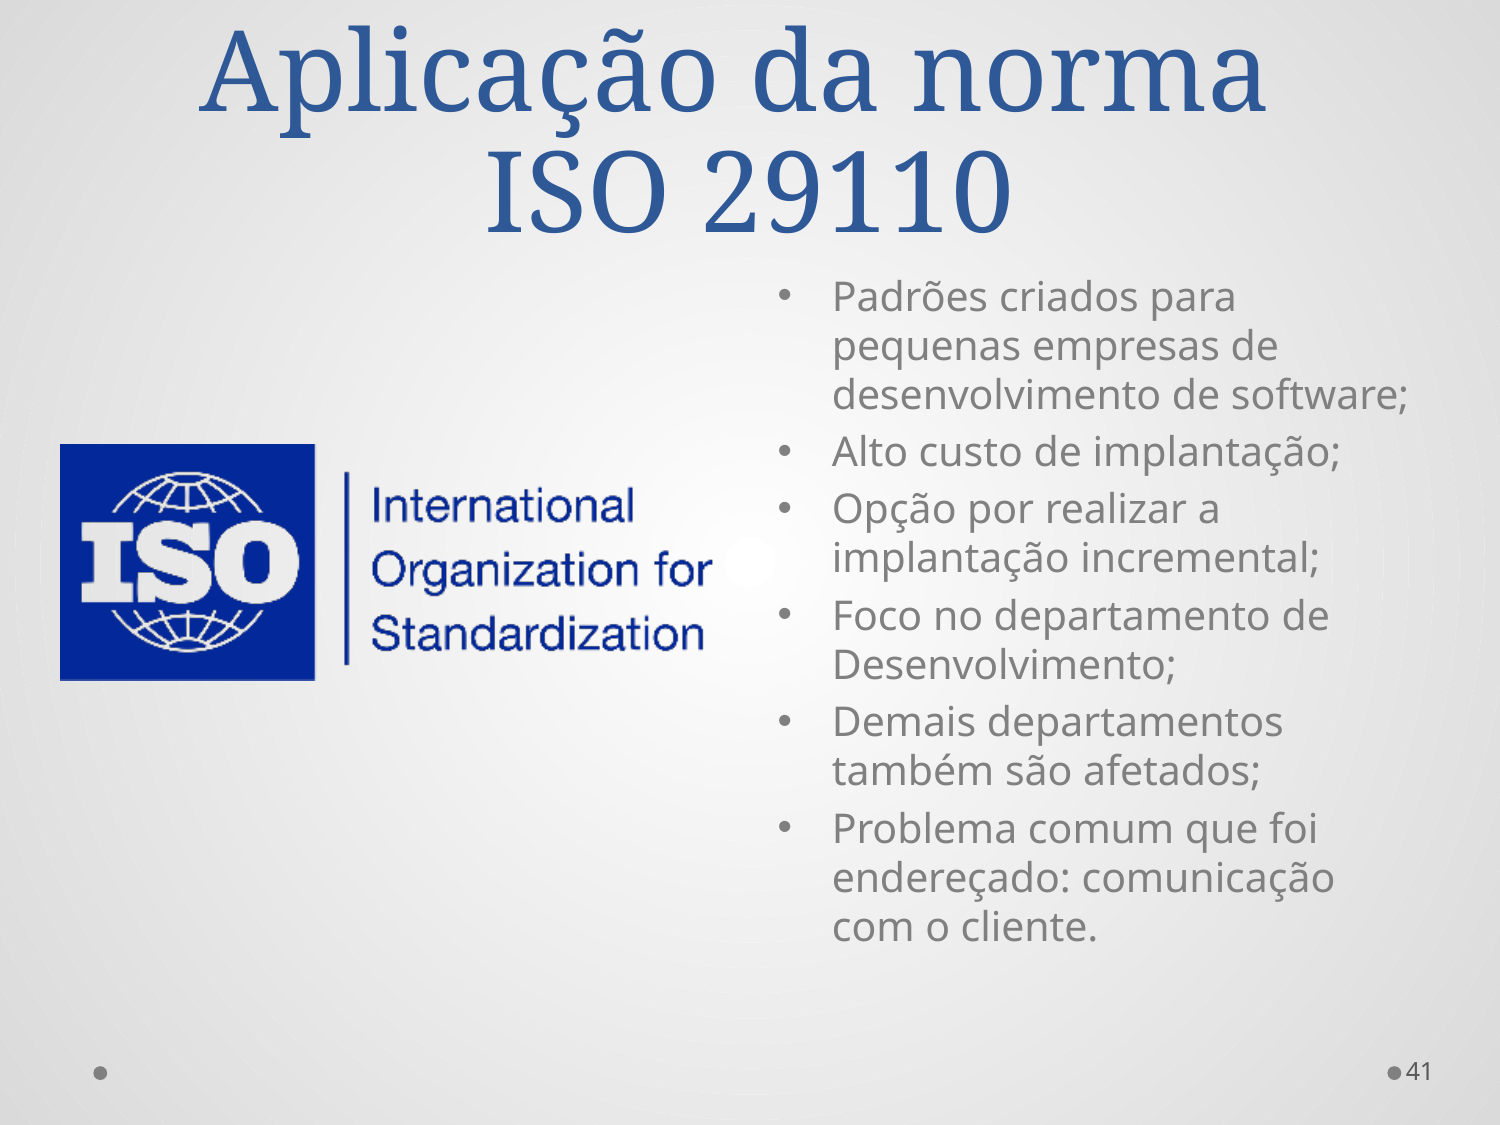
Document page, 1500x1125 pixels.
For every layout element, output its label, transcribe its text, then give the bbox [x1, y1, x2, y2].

title Aplicação da norma ISO 29110 [75, 0, 1425, 263]
list Padrões criados para pequenas empresas de desenvolvimento de software; Alto custo de implantação; Opção por realizar a implantação incremental; Foco no departamento de Desenvolvimento; Demais departamentos também são afetados; Problema comum que foi endereçado: comunicação com o cliente. [762, 262, 1425, 1005]
slide_number 41 [1401, 1042, 1494, 1103]
picture [59, 444, 747, 681]
